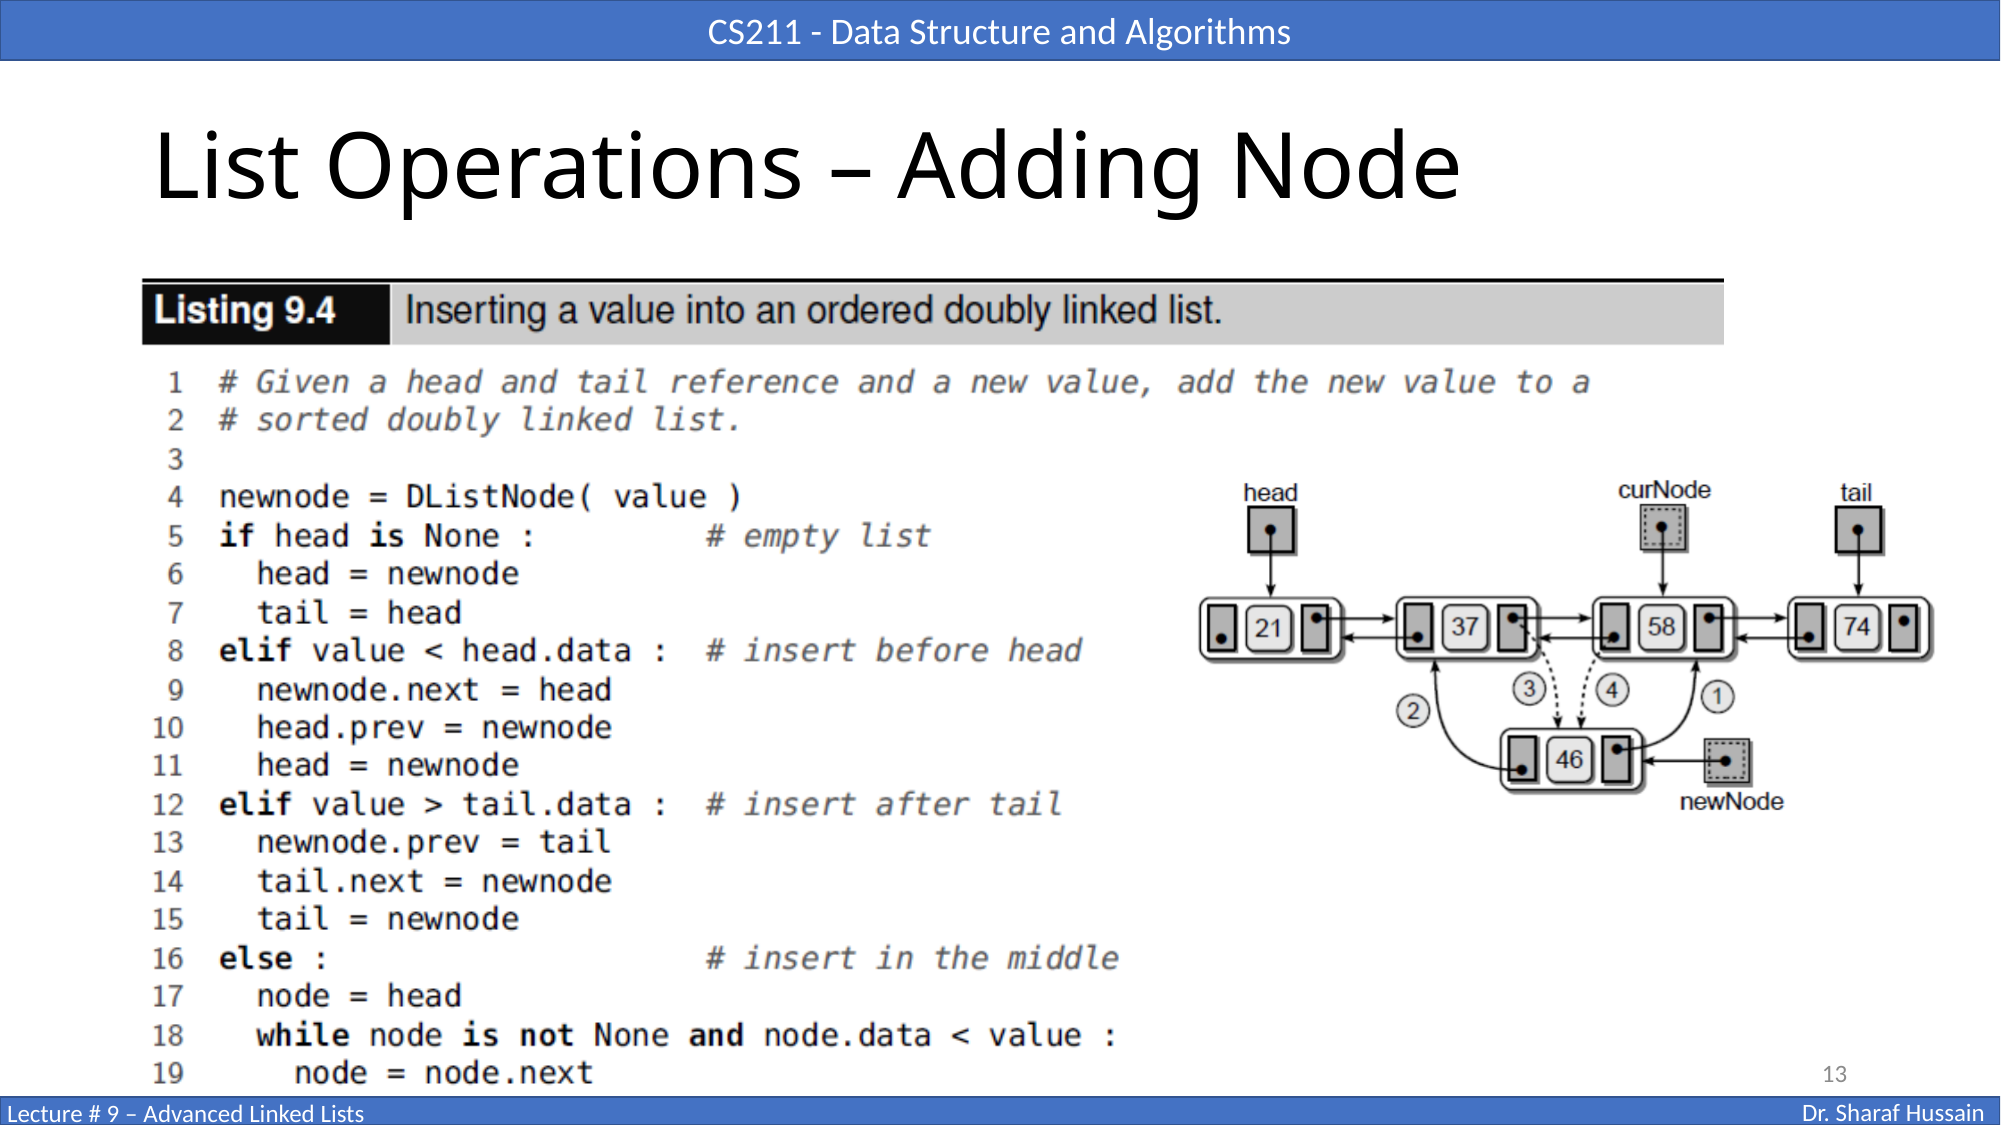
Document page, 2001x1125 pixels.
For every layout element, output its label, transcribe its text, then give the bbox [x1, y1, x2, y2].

title List Operations – Adding Node [137, 59, 1863, 278]
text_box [137, 352, 1599, 1089]
picture [137, 277, 1945, 1091]
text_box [137, 277, 1722, 351]
slide_number 13 [1412, 1042, 1863, 1103]
